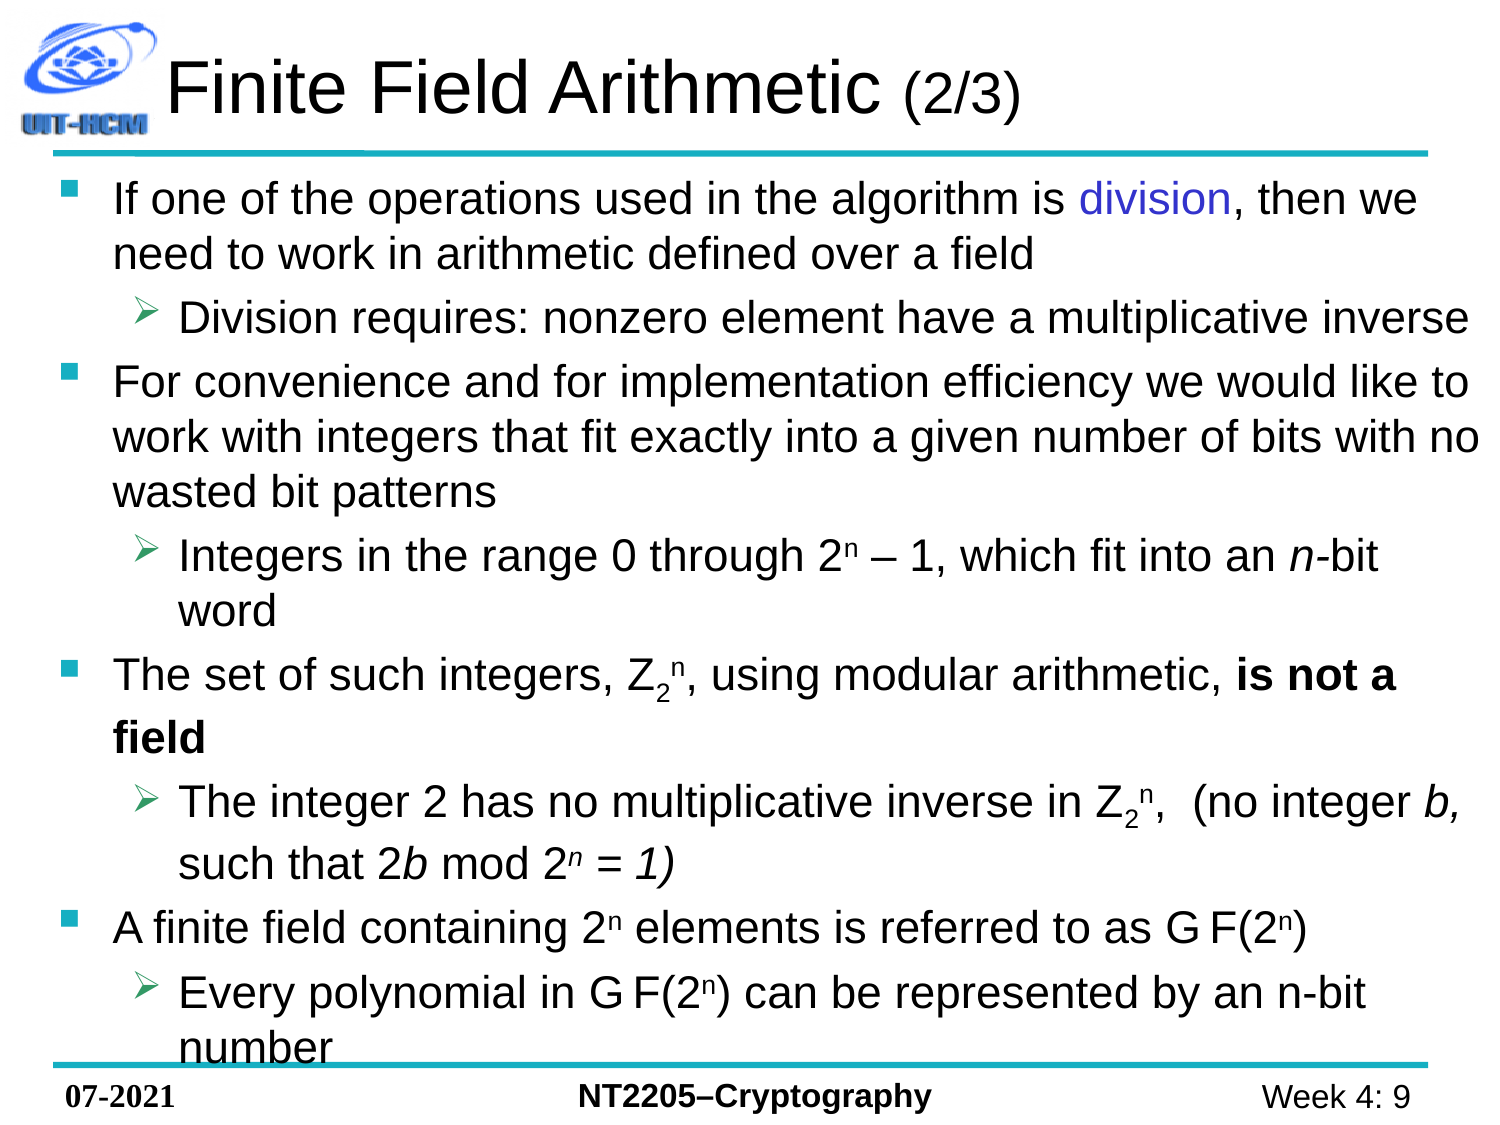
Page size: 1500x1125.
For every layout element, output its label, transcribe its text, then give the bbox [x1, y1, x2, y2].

title Finite Field Arithmetic (2/3) [150, 0, 1500, 160]
picture [5, 8, 150, 147]
list If one of the operations used in the algorithm is division, then we need to work in arithmetic defined over a field Division requires: nonzero element have a multiplicative inverse For convenience and for implementation efficiency we would like to work with integers that fit exactly into a given number of bits with no wasted bit patterns Integers in the range 0 through 2n – 1, which fit into an n-bit word The set of such integers, Z2n, using modular arithmetic, is not a field The integer 2 has no multiplicative inverse in Z2n, (no integer b, such that 2b mod 2n = 1) A finite field containing 2n elements is referred to as G F(2n) Every polynomial in G F(2n) can be represented by an n-bit number [41, 160, 1500, 1047]
